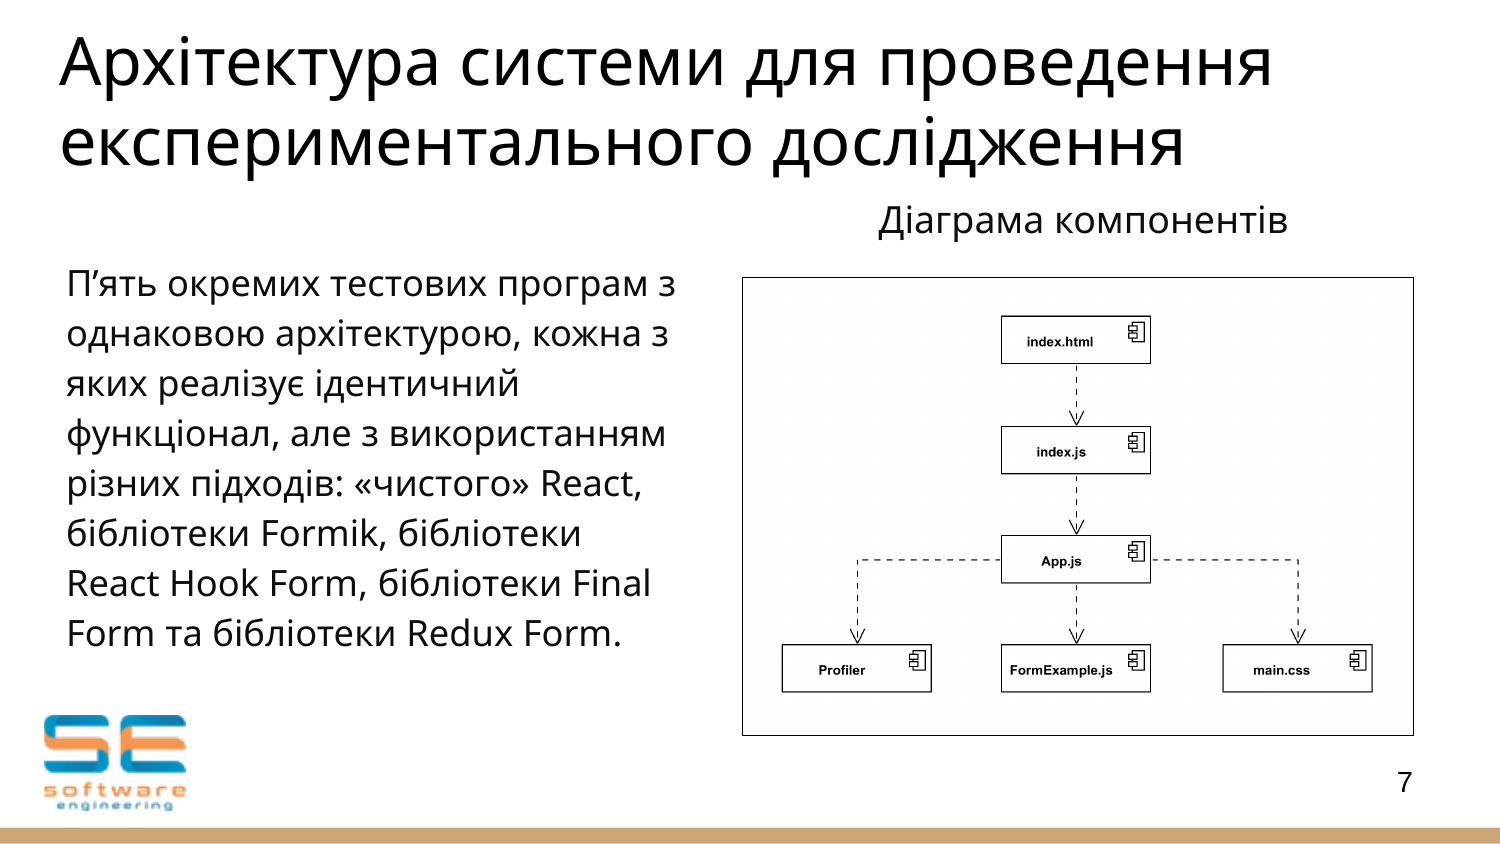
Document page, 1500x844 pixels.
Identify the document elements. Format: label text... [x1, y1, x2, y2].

picture [43, 714, 186, 811]
list П’ять окремих тестових програм з однаковою архітектурою, кожна з яких реалізує ідентичний функціонал, але з використанням різних підходів: «чистого» React, бібліотеки Formik, бібліотеки React Hook Form, бібліотеки Final Form та бібліотеки Redux Form. [51, 238, 698, 716]
text_box 7 [1382, 755, 1500, 806]
title Архітектура системи для проведення експериментального дослідження [44, 57, 1442, 194]
text_box Діаграма компонентів [750, 174, 1417, 278]
picture [742, 277, 1415, 736]
